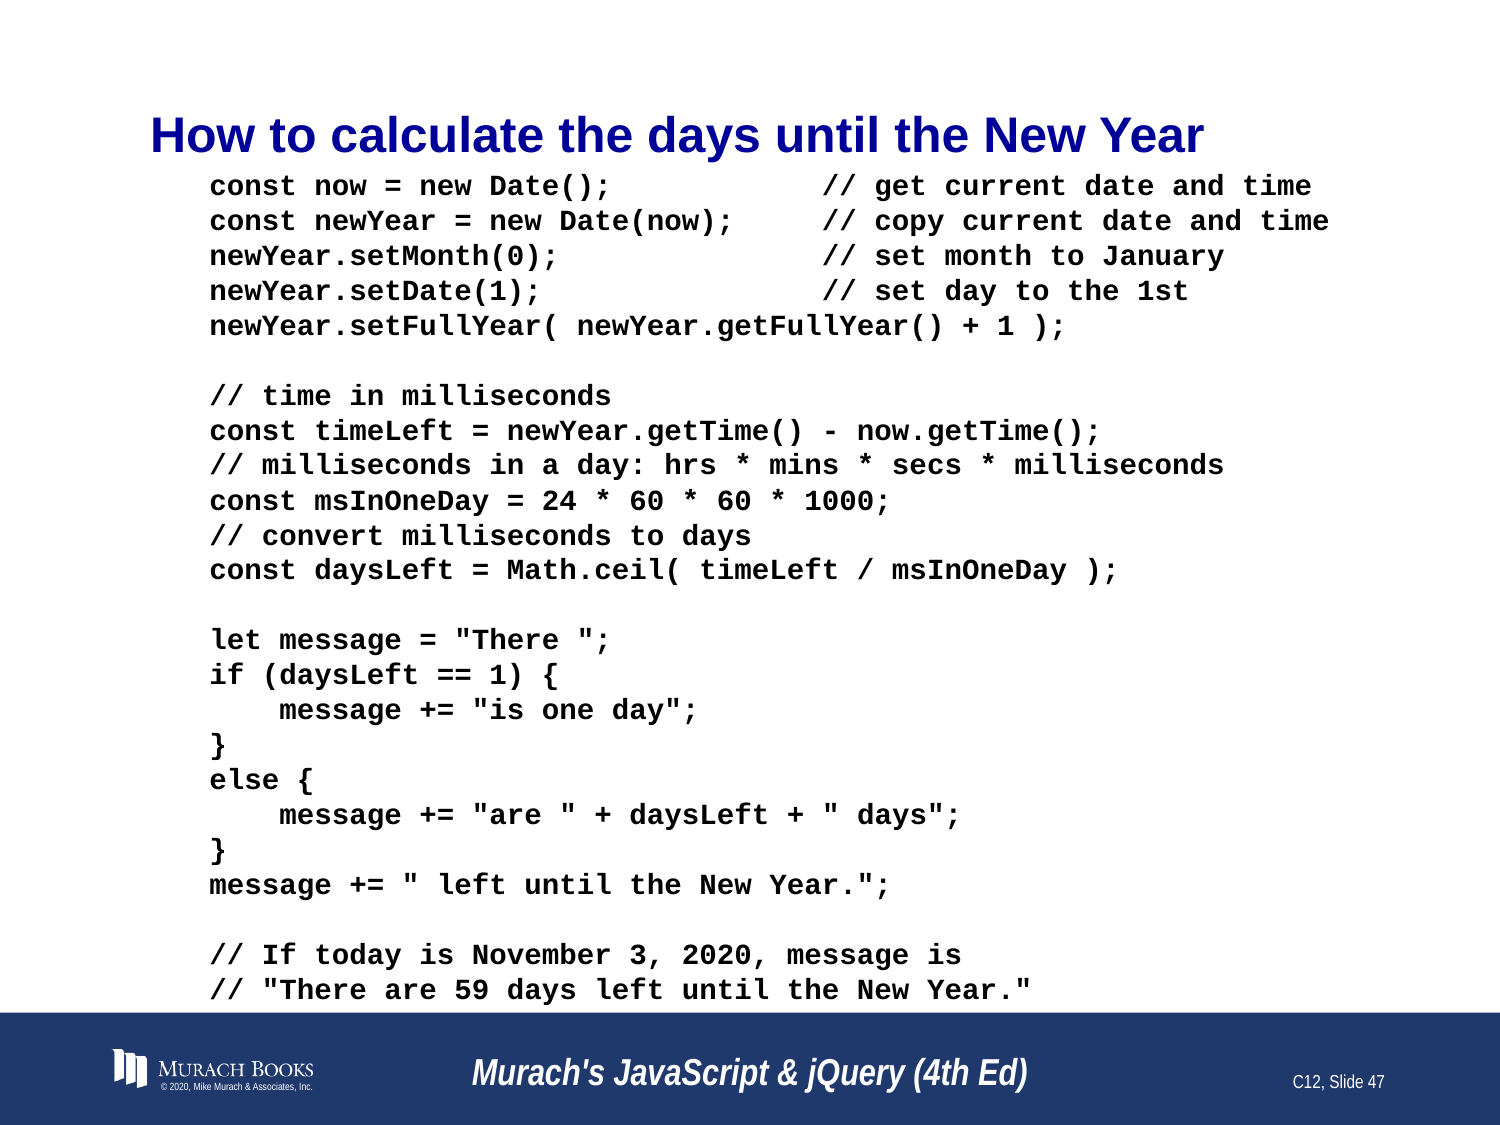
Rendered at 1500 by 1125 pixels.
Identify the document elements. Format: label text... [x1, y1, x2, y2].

list const now = new Date(); // get current date and time const newYear = new Date(now); // copy current date and time newYear.setMonth(0); // set month to January newYear.setDate(1); // set day to the 1st newYear.setFullYear( newYear.getFullYear() + 1 ); // time in milliseconds const timeLeft = newYear.getTime() - now.getTime(); // milliseconds in a day: hrs * mins * secs * milliseconds const msInOneDay = 24 * 60 * 60 * 1000; // convert milliseconds to days const daysLeft = Math.ceil( timeLeft / msInOneDay ); let message = "There "; if (daysLeft == 1) { message += "is one day"; } else { message += "are " + daysLeft + " days"; } message += " left until the New Year."; // If today is November 3, 2020, message is // "There are 59 days left until the New Year." [137, 158, 1350, 959]
title How to calculate the days until the New Year [150, 102, 1350, 158]
footer © 2020, Mike Murach & Associates, Inc. [12, 1025, 463, 1100]
slide_number C12, Slide 47 [1087, 1025, 1400, 1100]
slide_number Murach's JavaScript & jQuery (4th Ed) [463, 1025, 1050, 1100]
